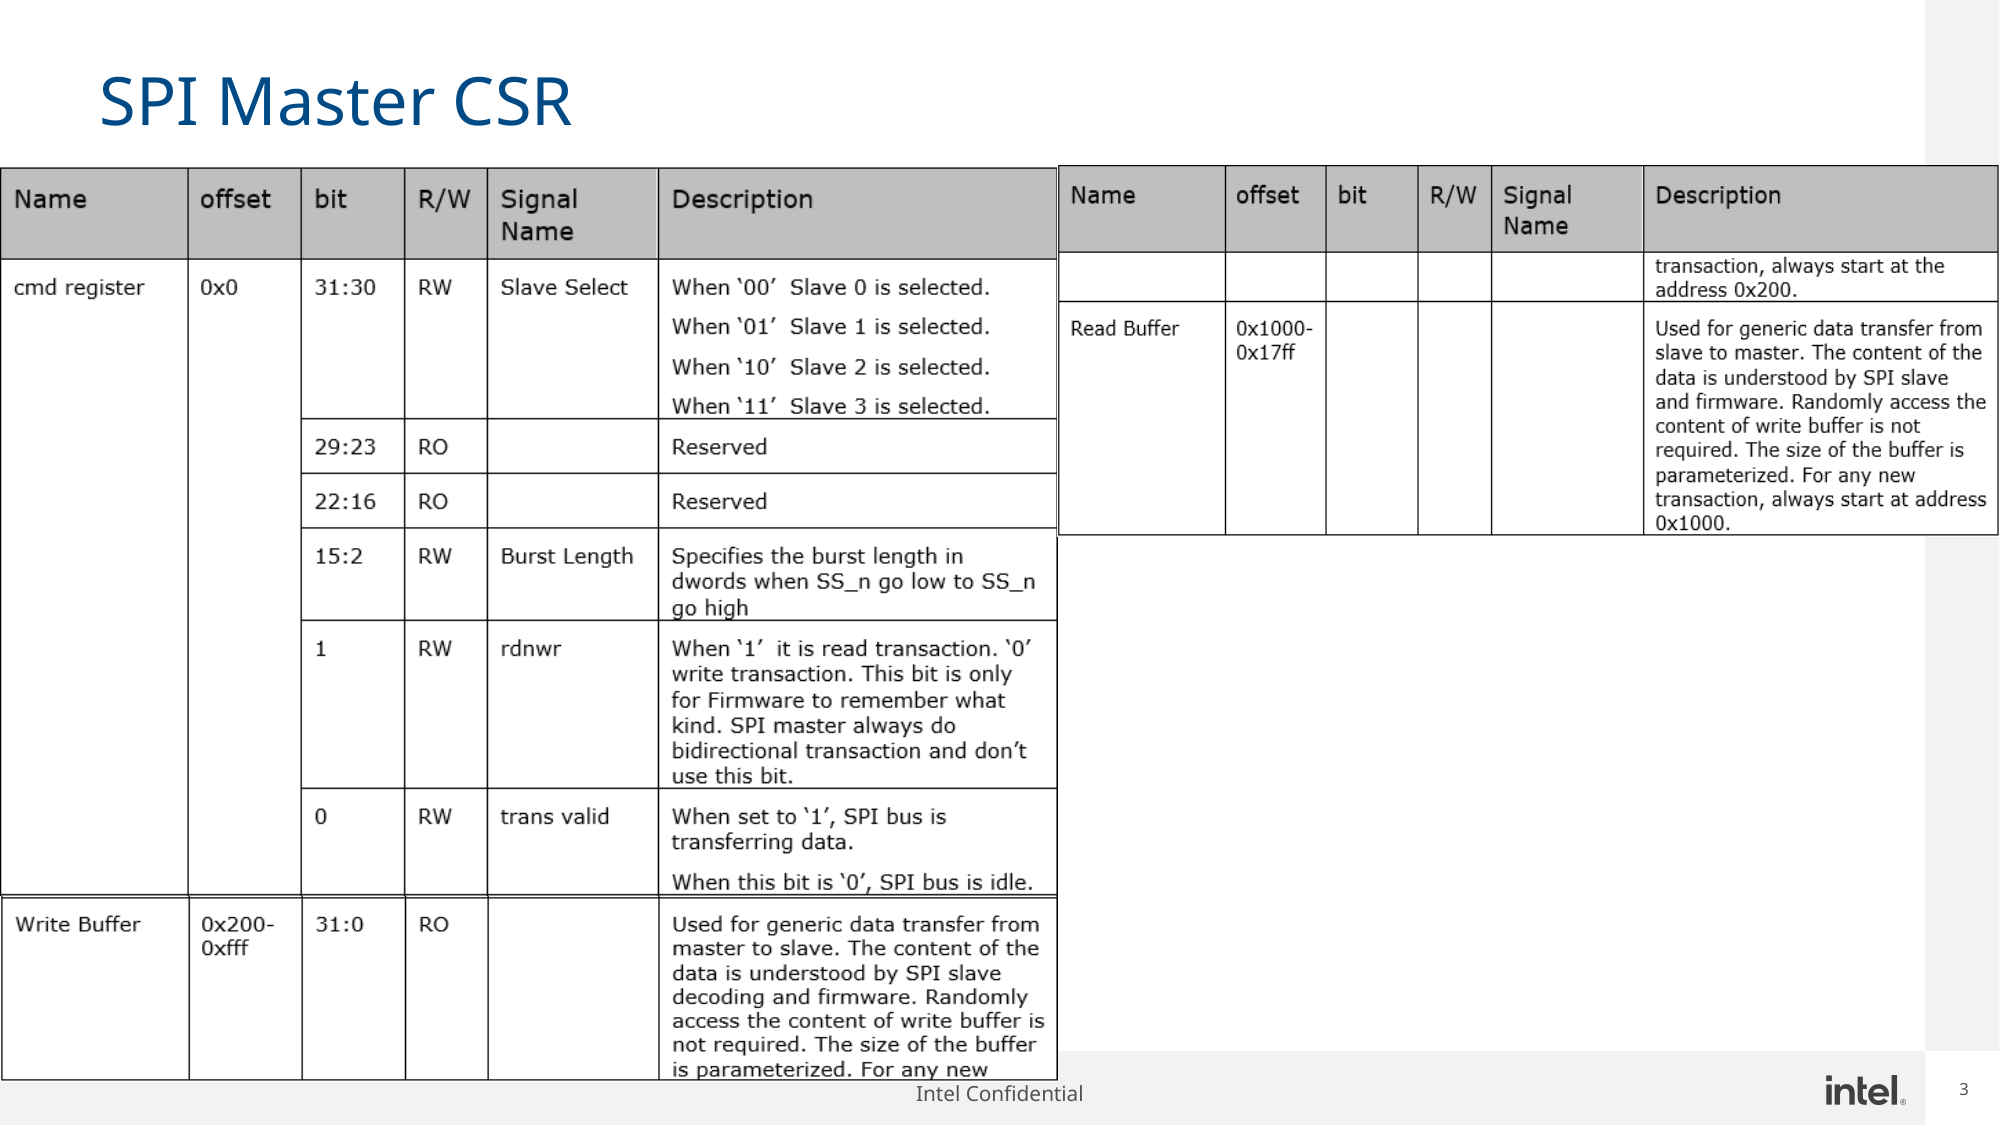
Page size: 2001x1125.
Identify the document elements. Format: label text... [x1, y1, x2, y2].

picture [0, 162, 2000, 1082]
title SPI Master CSR [99, 67, 1901, 165]
picture [1826, 1075, 1906, 1105]
